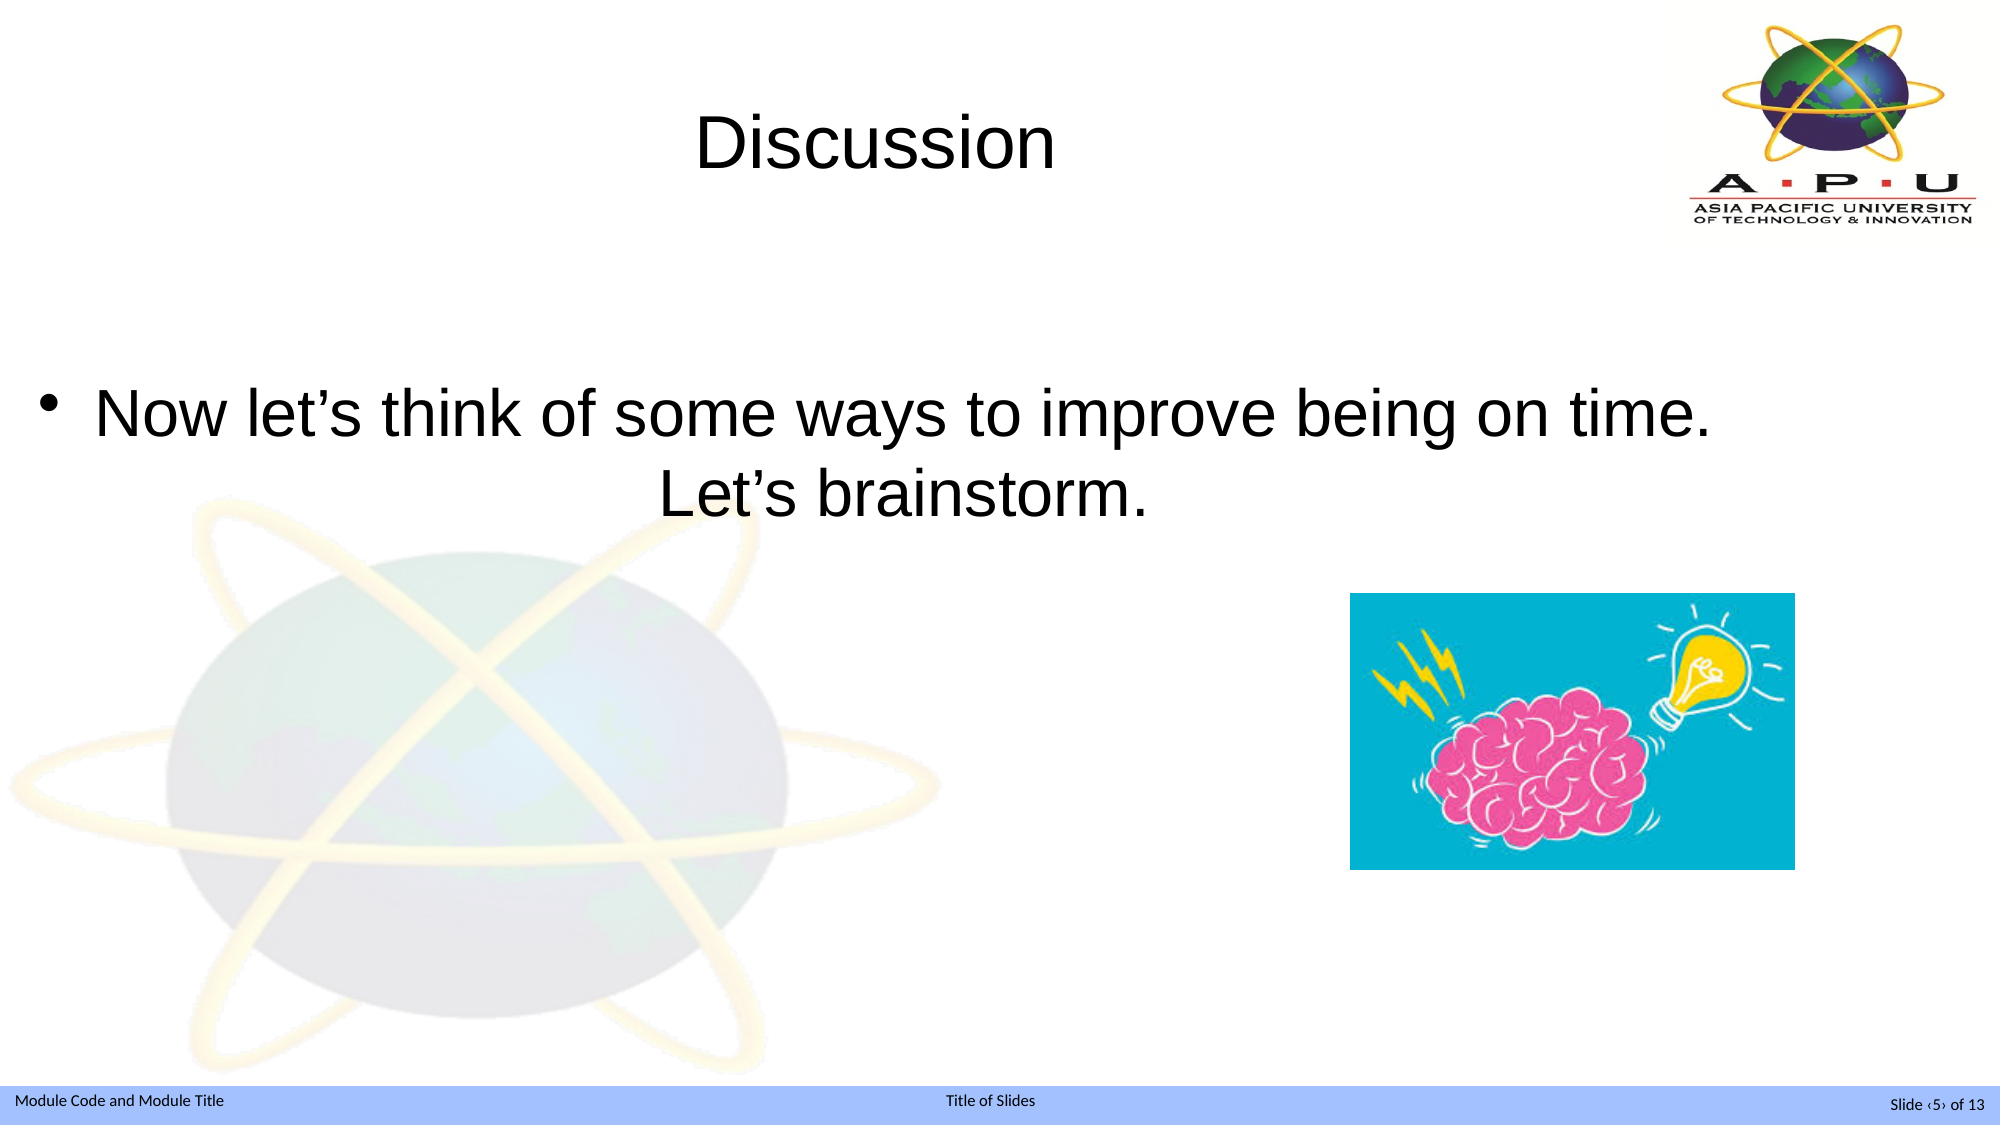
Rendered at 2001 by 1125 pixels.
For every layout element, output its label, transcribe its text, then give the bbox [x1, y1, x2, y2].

title Discussion [106, 45, 1647, 233]
list Now let’s think of some ways to improve being on time. Let’s brainstorm. [0, 362, 1777, 870]
picture [1668, 0, 2000, 249]
picture [1350, 592, 1795, 870]
footer Slide ‹5› of 13 [1366, 1086, 2000, 1125]
